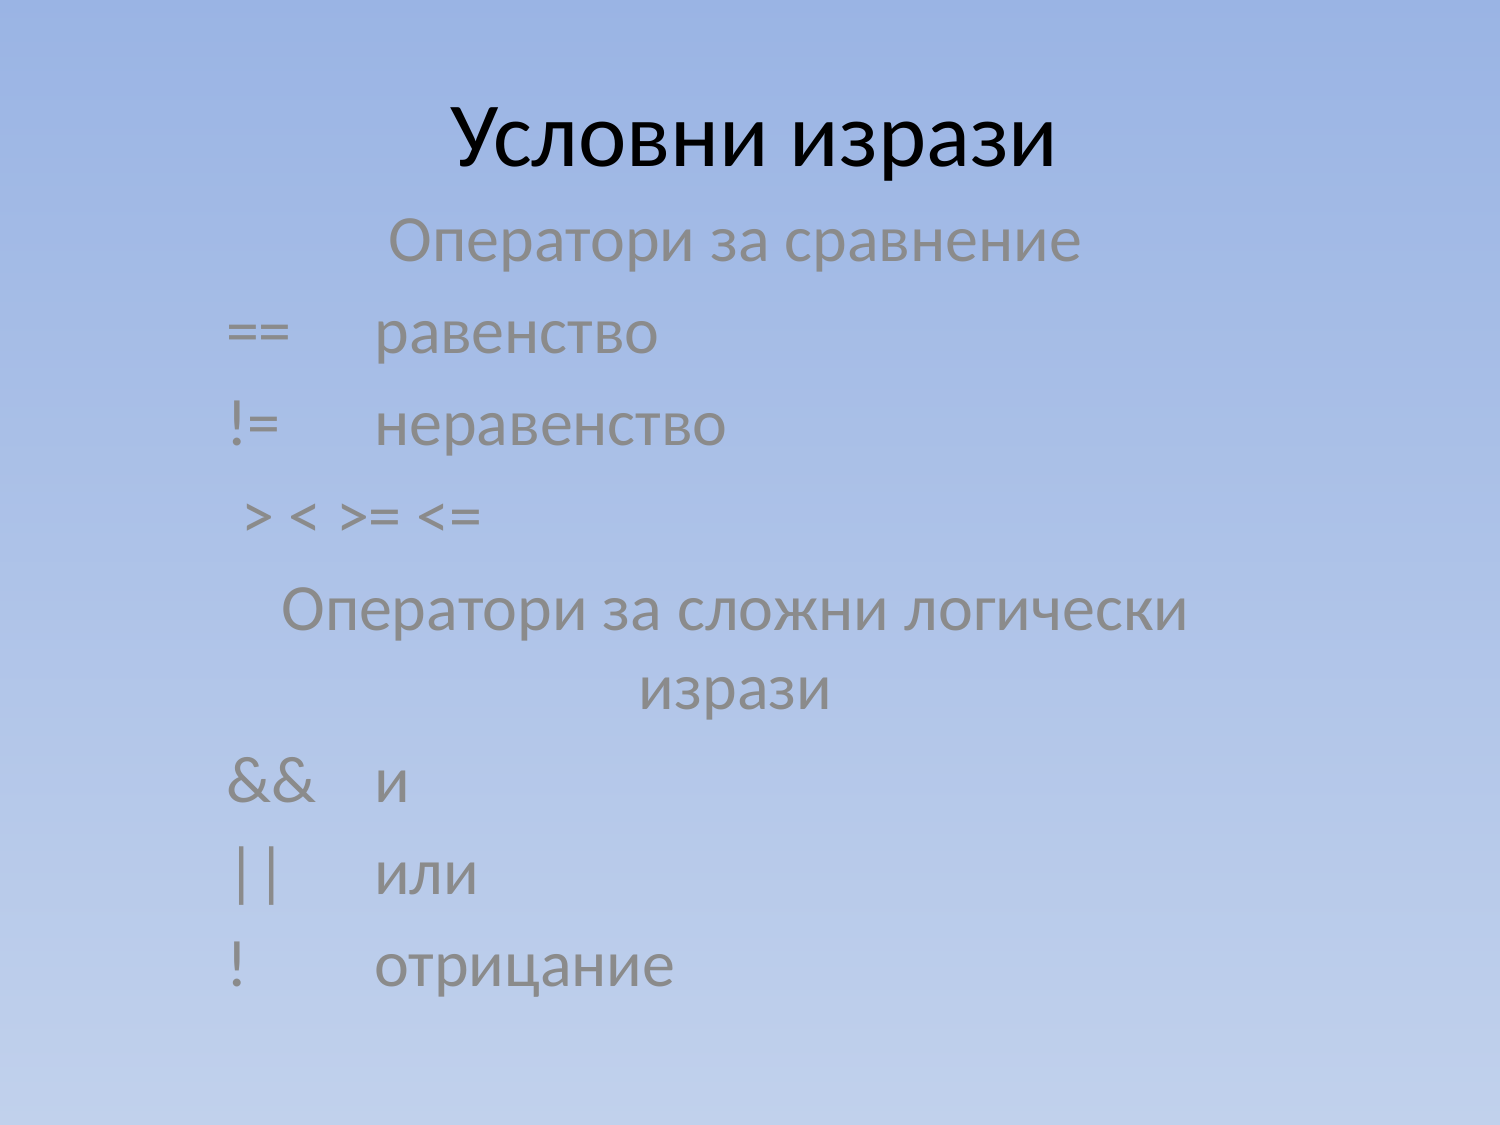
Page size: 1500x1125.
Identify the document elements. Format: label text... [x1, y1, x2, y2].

subtitle Оператори за сравнение == равенство != неравенство > < >= <= Оператори за сложни логически изрази && и || или ! отрицание [210, 187, 1261, 1008]
title Условни изрази [117, 58, 1393, 202]
